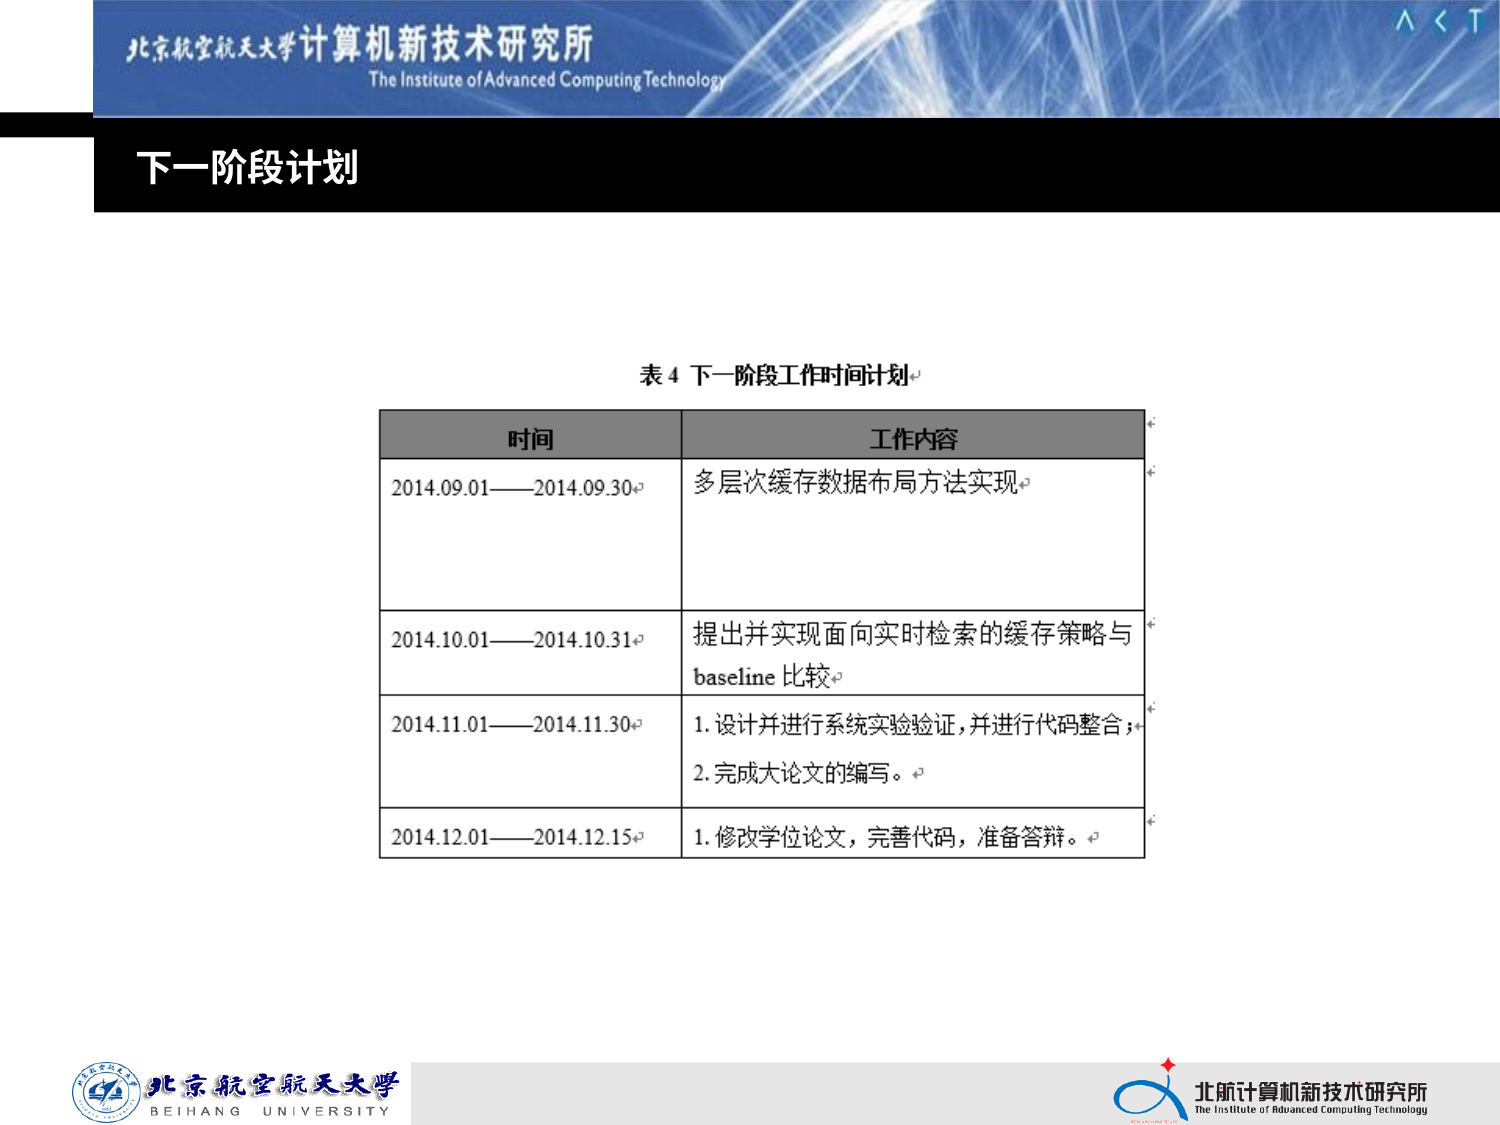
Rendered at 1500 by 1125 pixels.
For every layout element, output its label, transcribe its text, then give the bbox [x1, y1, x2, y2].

picture [70, 1059, 411, 1125]
picture [1113, 1054, 1429, 1062]
footer [962, 1062, 1438, 1116]
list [359, 361, 1155, 885]
picture [93, 0, 1500, 118]
picture [1113, 1116, 1429, 1125]
title 下一阶段计划 [120, 119, 1401, 213]
